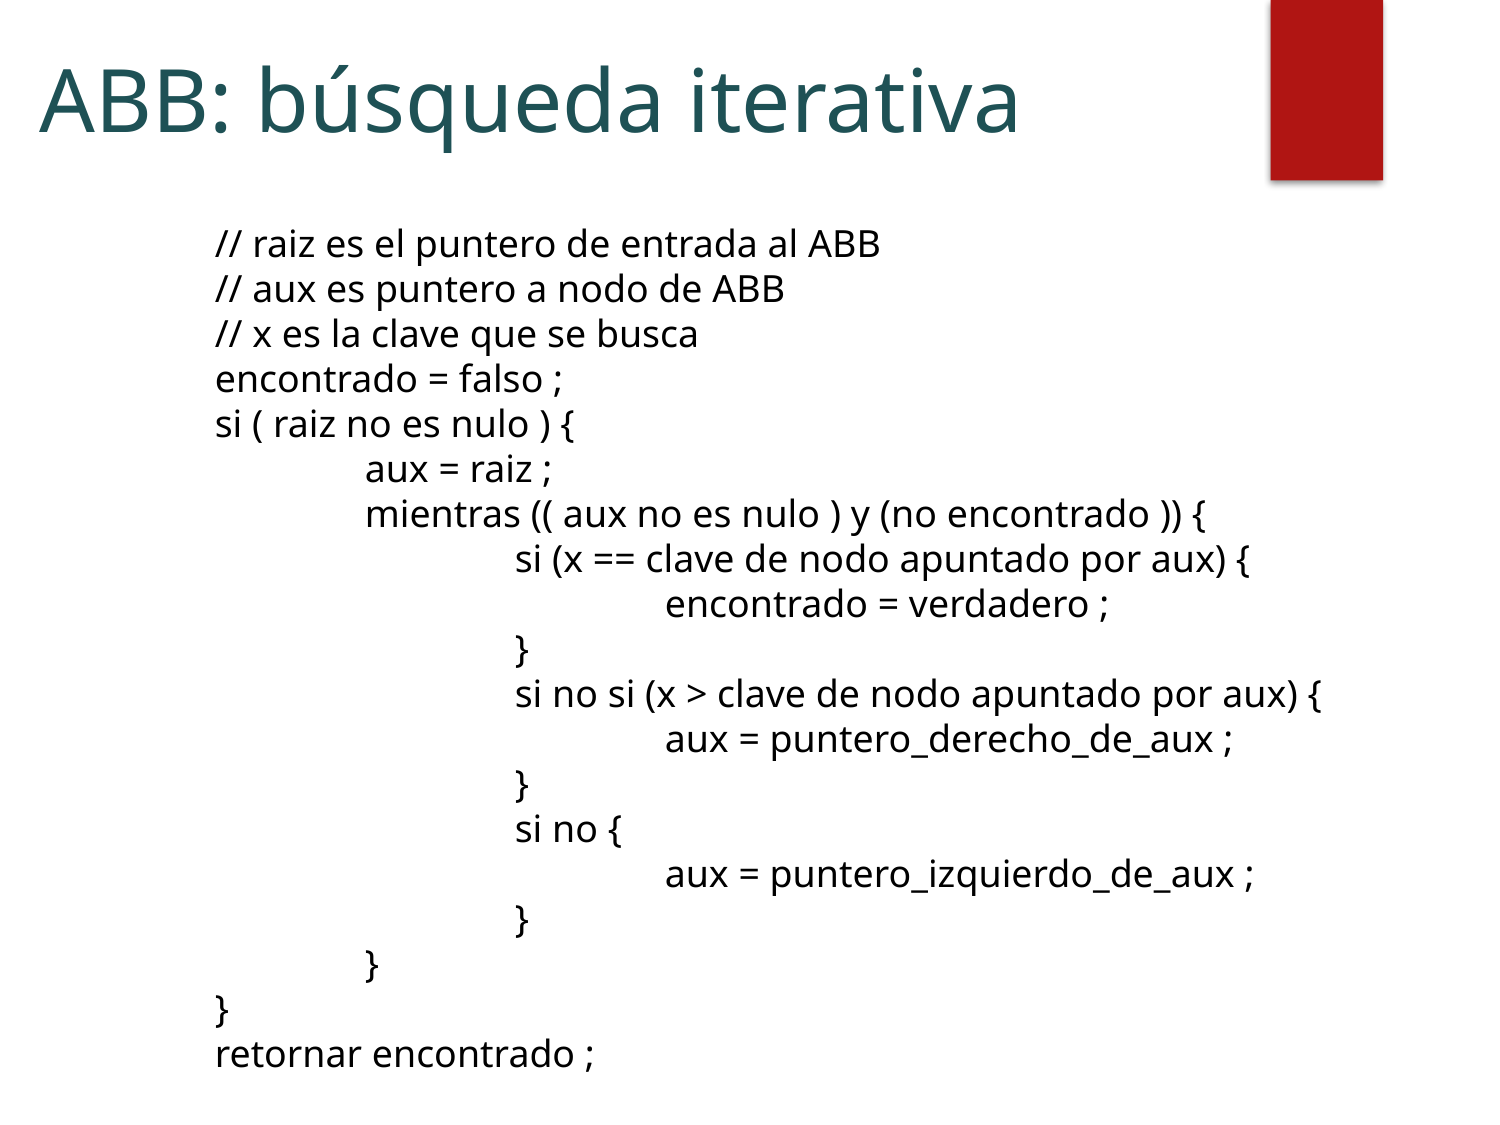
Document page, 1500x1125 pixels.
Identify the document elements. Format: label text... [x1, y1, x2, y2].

text_box // raiz es el puntero de entrada al ABB // aux es puntero a nodo de ABB // x es la clave que se busca encontrado = falso ; si ( raiz no es nulo ) { aux = raiz ; mientras (( aux no es nulo ) y (no encontrado )) { si (x == clave de nodo apuntado por aux) { encontrado = verdadero ; } si no si (x > clave de nodo apuntado por aux) { aux = puntero_derecho_de_aux ; } si no { aux = puntero_izquierdo_de_aux ; } } } retornar encontrado ; [200, 213, 1350, 1083]
title ABB: búsqueda iterativa [24, 37, 1375, 288]
